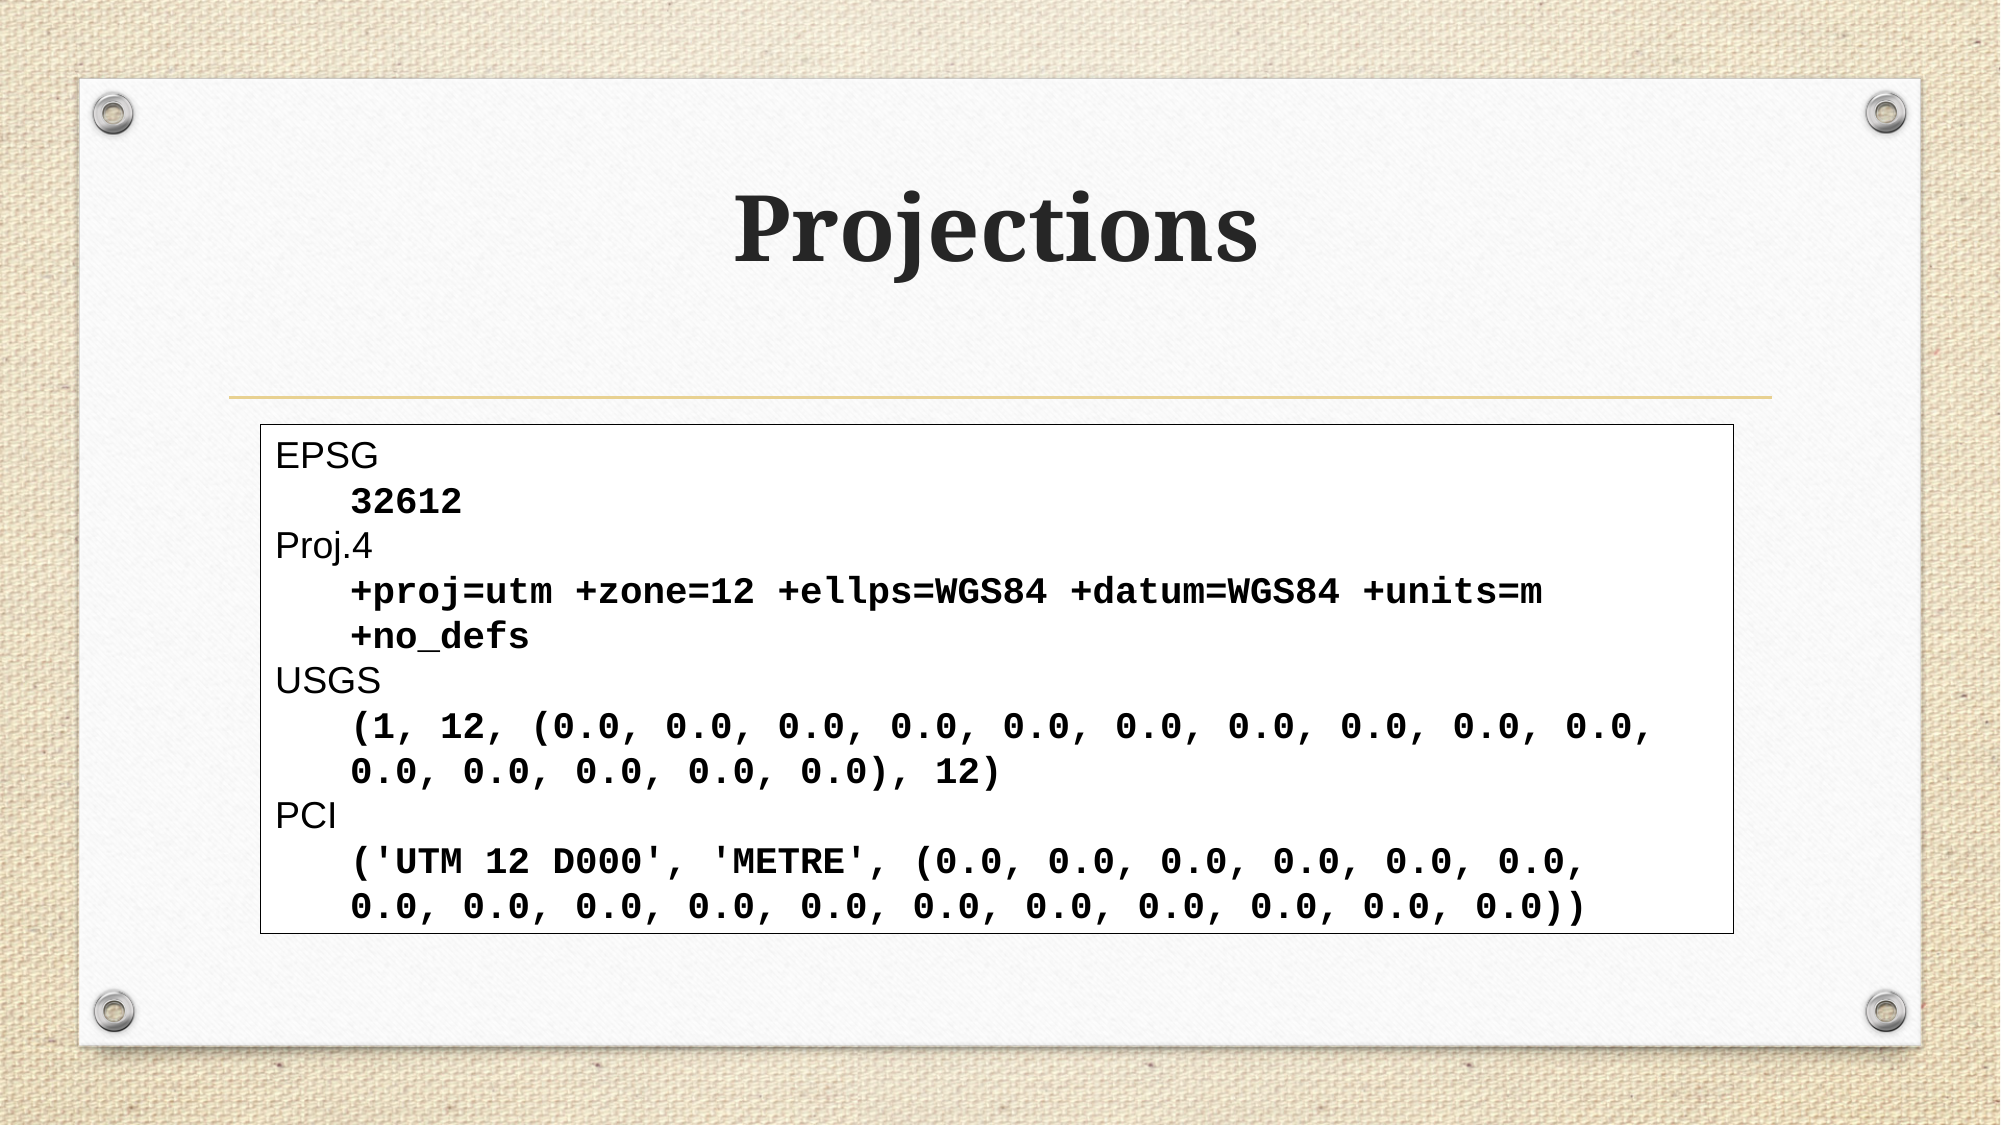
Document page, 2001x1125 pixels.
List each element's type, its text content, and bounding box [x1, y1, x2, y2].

title Projections [209, 117, 1785, 332]
text_box EPSG 32612 Proj.4 +proj=utm +zone=12 +ellps=WGS84 +datum=WGS84 +units=m +no_defs USGS (1, 12, (0.0, 0.0, 0.0, 0.0, 0.0, 0.0, 0.0, 0.0, 0.0, 0.0, 0.0, 0.0, 0.0, 0.0, 0.0), 12) PCI ('UTM 12 D000', 'METRE', (0.0, 0.0, 0.0, 0.0, 0.0, 0.0, 0.0, 0.0, 0.0, 0.0, 0.0, 0.0, 0.0, 0.0, 0.0, 0.0, 0.0)) [260, 424, 1734, 934]
picture [0, 0, 2001, 1125]
